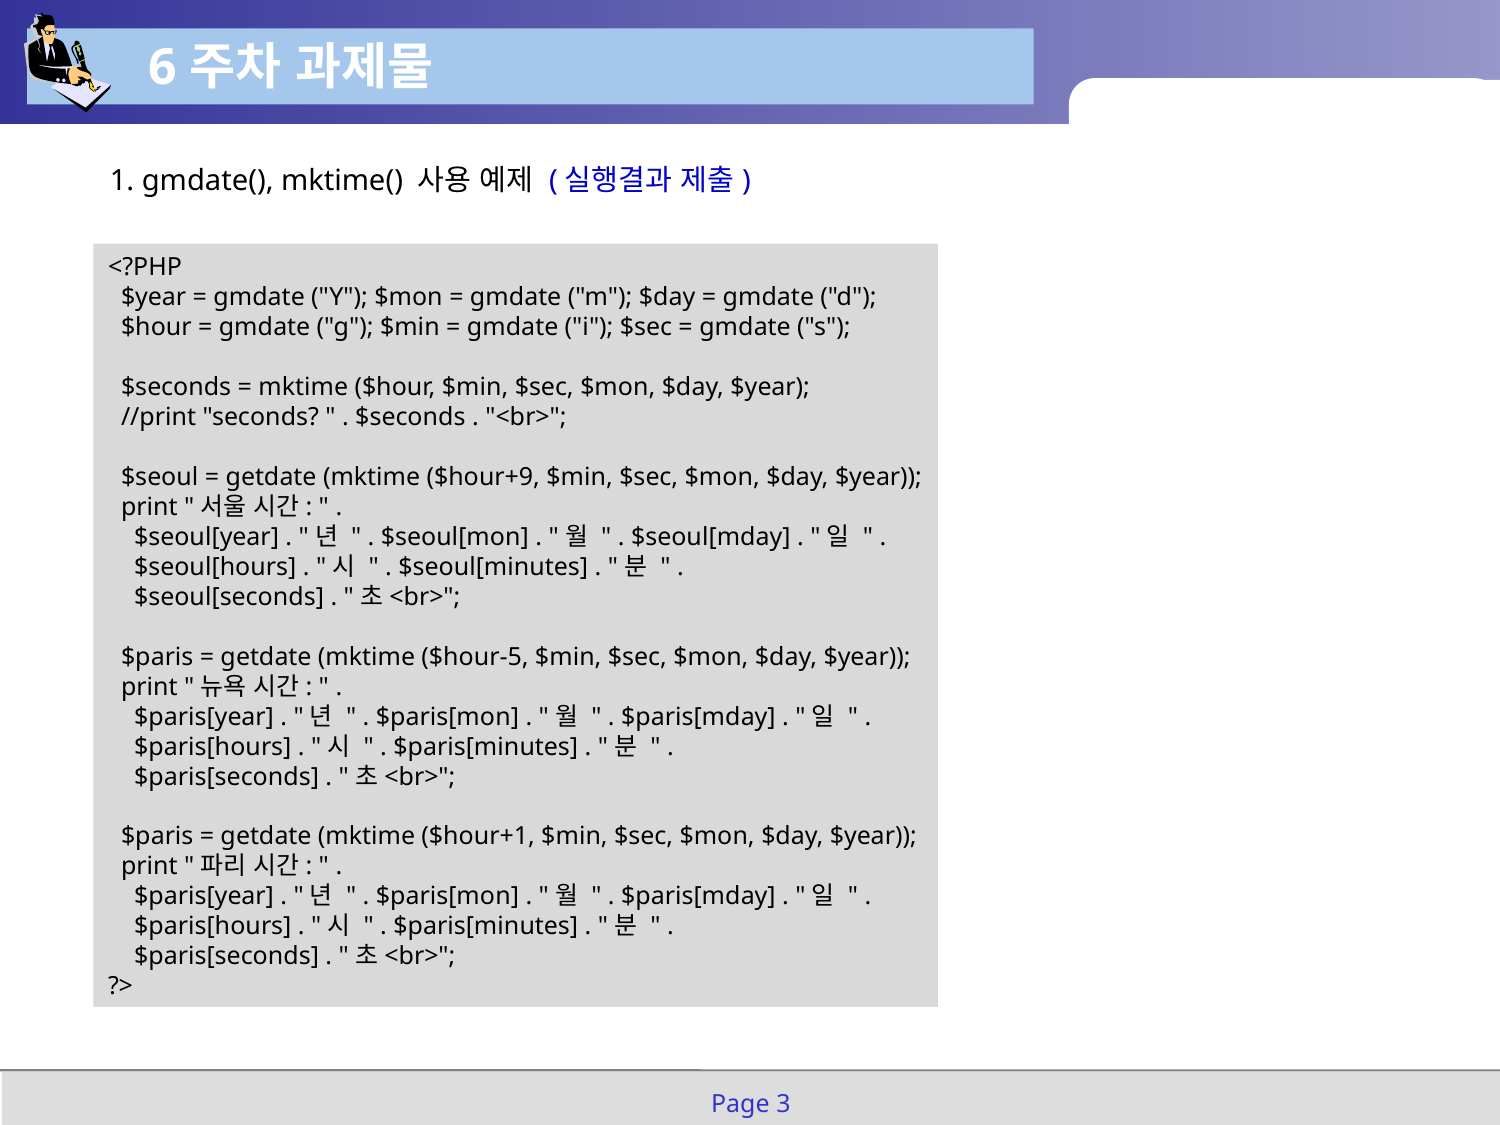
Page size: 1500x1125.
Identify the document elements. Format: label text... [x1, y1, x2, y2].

text_box 1. gmdate(), mktime() 사용 예제 (실행결과 제출) [94, 153, 766, 204]
text_box <?PHP $year = gmdate ("Y"); $mon = gmdate ("m"); $day = gmdate ("d"); $hour = gmdate ("g"); $min = gmdate ("i"); $sec = gmdate ("s"); $seconds = mktime ($hour, $min, $sec, $mon, $day, $year); //print "seconds? " . $seconds . "<br>"; $seoul = getdate (mktime ($hour+9, $min, $sec, $mon, $day, $year)); print "서울 시간: " . $seoul[year] . "년 " . $seoul[mon] . "월 " . $seoul[mday] . "일 " . $seoul[hours] . "시 " . $seoul[minutes] . "분 " . $seoul[seconds] . "초<br>"; $paris = getdate (mktime ($hour-5, $min, $sec, $mon, $day, $year)); print "뉴욕 시간: " . $paris[year] . "년 " . $paris[mon] . "월 " . $paris[mday] . "일 " . $paris[hours] . "시 " . $paris[minutes] . "분 " . $paris[seconds] . "초<br>"; $paris = getdate (mktime ($hour+1, $min, $sec, $mon, $day, $year)); print "파리 시간: " . $paris[year] . "년 " . $paris[mon] . "월 " . $paris[mday] . "일 " . $paris[hours] . "시 " . $paris[minutes] . "분 " . $paris[seconds] . "초<br>"; ?> [93, 243, 938, 1007]
slide_number Page 3 [682, 1079, 819, 1124]
text_box 6주차 과제물 [133, 26, 880, 102]
